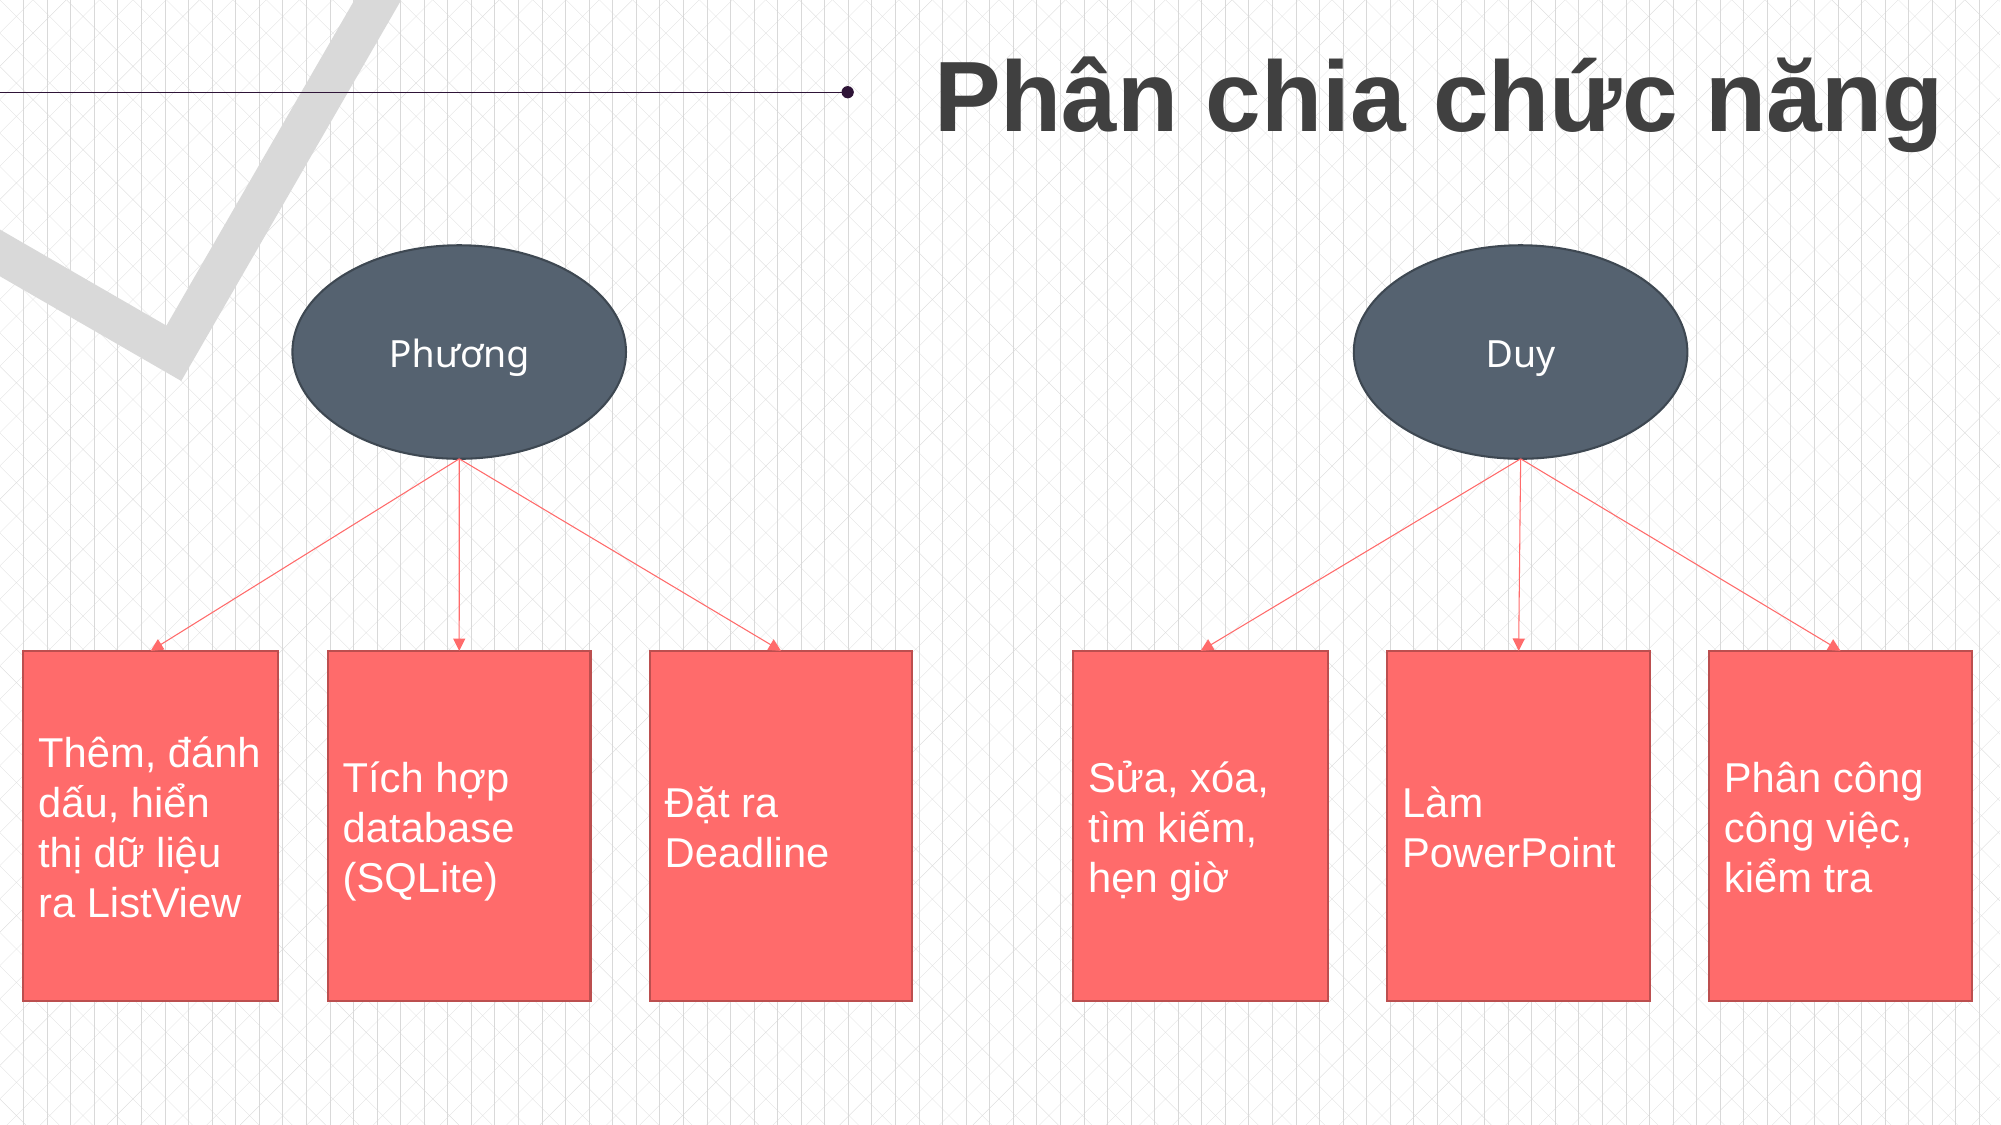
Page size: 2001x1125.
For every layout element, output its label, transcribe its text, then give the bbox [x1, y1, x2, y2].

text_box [459, 458, 781, 651]
text_box Tích hợp database (SQLite) [327, 651, 592, 1002]
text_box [150, 458, 459, 651]
text_box Duy [1352, 244, 1689, 458]
text_box Thêm, đánh dấu, hiển thị dữ liệu ra ListView [22, 650, 279, 1002]
text_box Sửa, xóa, tìm kiếm, hẹn giờ [1072, 650, 1329, 1002]
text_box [1200, 458, 1518, 651]
text_box Làm PowerPoint [1386, 651, 1651, 1002]
text_box Đặt ra Deadline [649, 650, 913, 1002]
text_box Phương [291, 244, 628, 458]
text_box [1520, 458, 1841, 651]
text_box Phân công công việc, kiểm tra [1708, 650, 1973, 1002]
text_box Phân chia chức năng [919, 24, 1960, 159]
